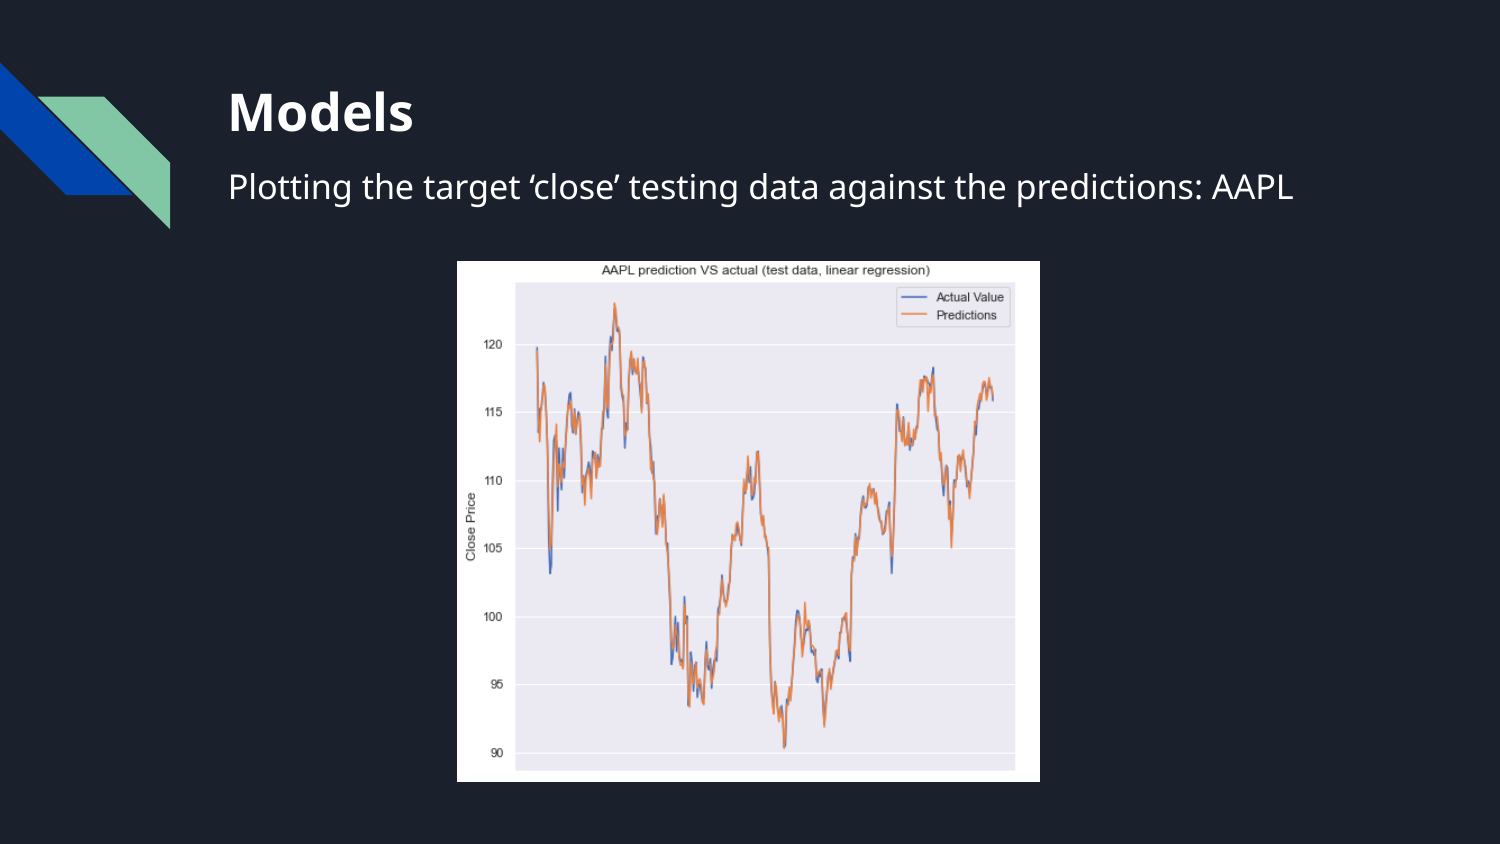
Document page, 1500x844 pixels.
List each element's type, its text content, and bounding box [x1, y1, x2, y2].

picture [456, 261, 1040, 782]
title Models [212, 64, 1368, 144]
list Plotting the target ‘close’ testing data against the predictions: AAPL [212, 144, 1368, 262]
